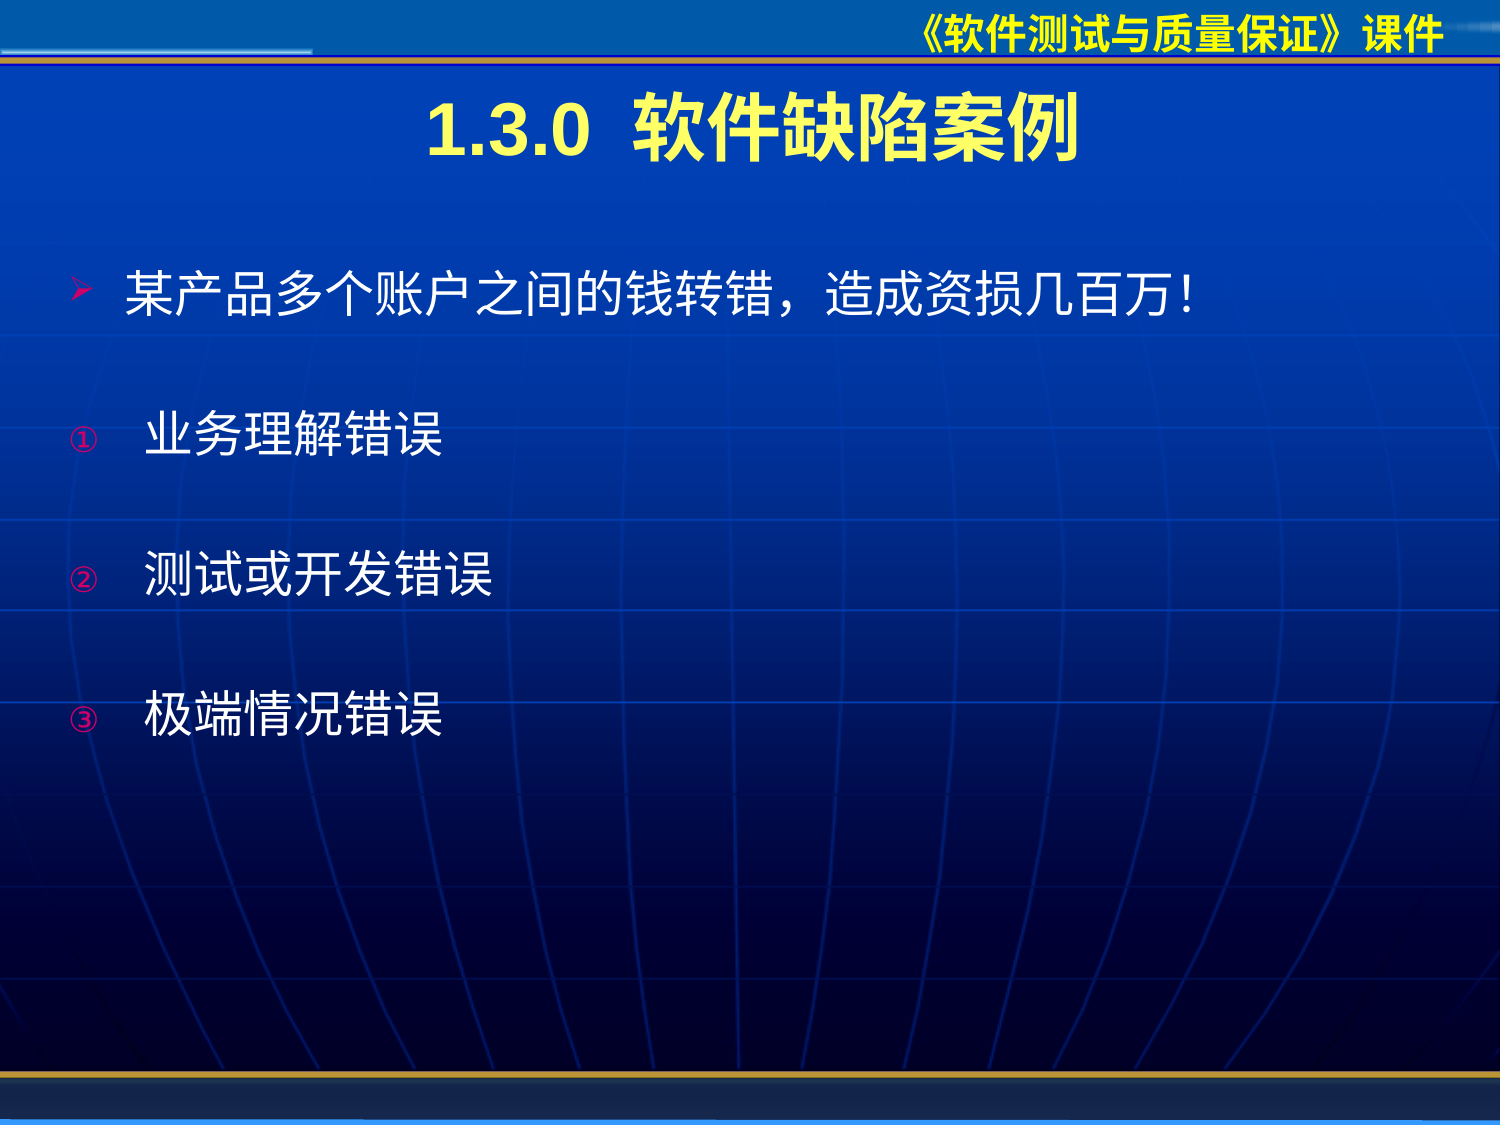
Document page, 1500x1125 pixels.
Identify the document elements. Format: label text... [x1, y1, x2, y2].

picture [0, 0, 1500, 55]
picture [0, 66, 1500, 1071]
list 某产品多个账户之间的钱转错，造成资损几百万！ 业务理解错误 测试或开发错误 极端情况错误 [53, 255, 1455, 952]
title 1.3.0 软件缺陷案例 [53, 54, 1455, 197]
